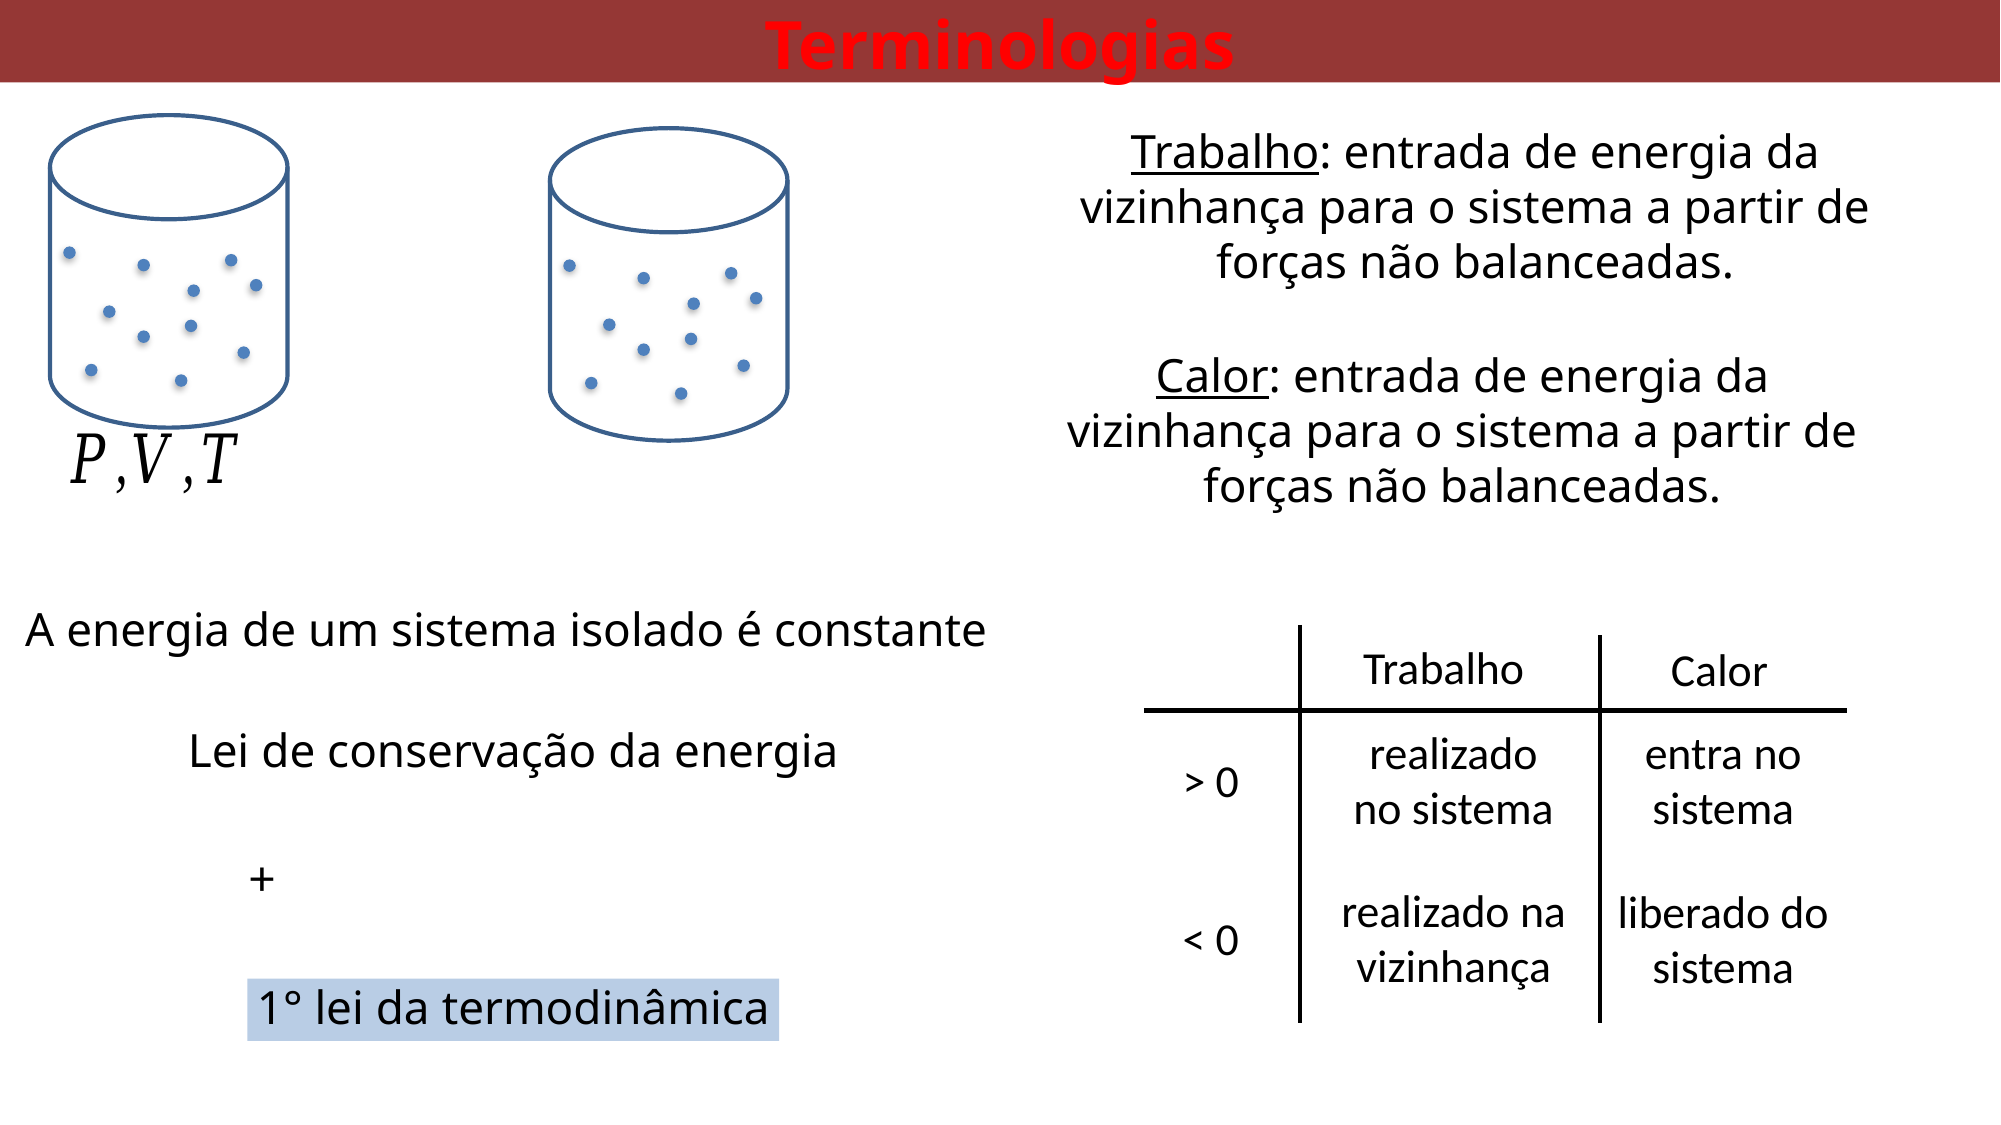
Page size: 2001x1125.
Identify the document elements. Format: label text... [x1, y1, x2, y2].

text_box Terminologias [0, 0, 2000, 83]
text_box realizado no sistema [1334, 718, 1573, 842]
text_box < 0 [1167, 902, 1287, 972]
text_box Lei de conservação da energia [150, 721, 876, 784]
text_box 1° lei da termodinâmica [247, 978, 780, 1041]
text_box Calor: entrada de energia da vizinhança para o sistema a partir de forças não balanceadas. [1062, 346, 1863, 515]
text_box A energia de um sistema isolado é constante [0, 600, 1013, 663]
text_box Trabalho [1348, 631, 1559, 701]
text_box entra no sistema [1604, 716, 1847, 842]
text_box realizado na vizinhança [1318, 874, 1590, 999]
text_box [549, 127, 788, 441]
text_box Trabalho: entrada de energia da vizinhança para o sistema a partir de forças não balanceadas. [1074, 122, 1876, 291]
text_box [49, 114, 288, 428]
text_box Calor [1656, 632, 1791, 703]
text_box > 0 [1167, 744, 1287, 815]
text_box liberado do sistema [1604, 875, 1847, 1001]
